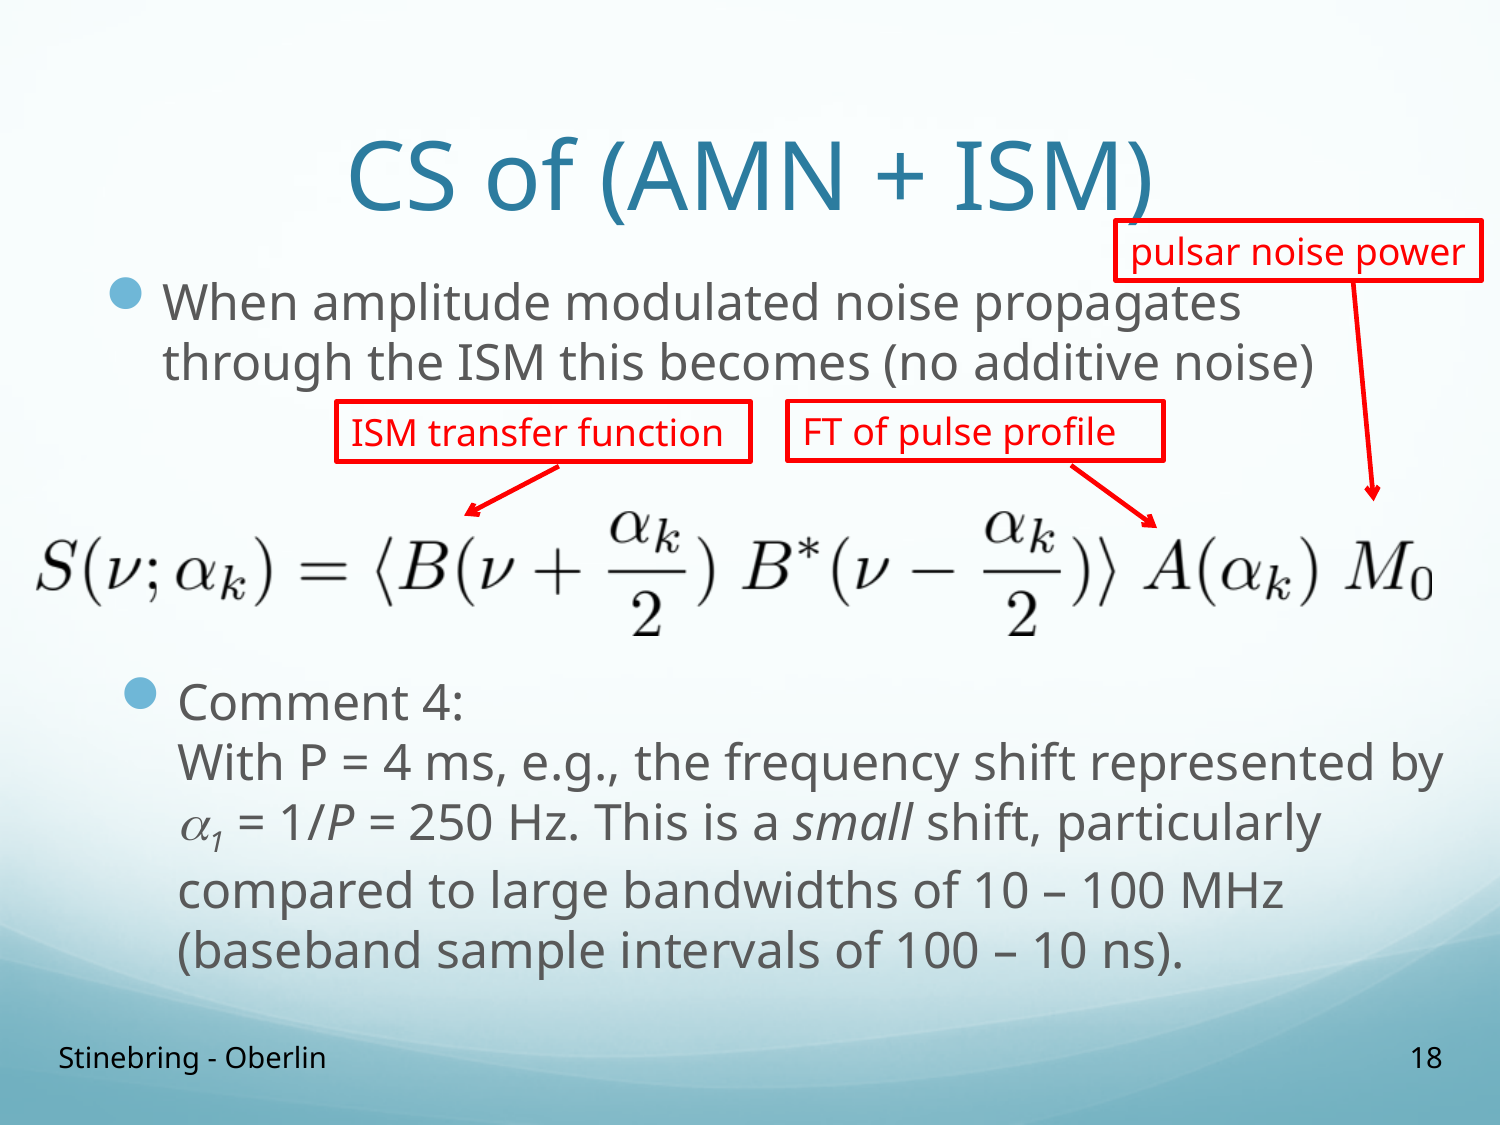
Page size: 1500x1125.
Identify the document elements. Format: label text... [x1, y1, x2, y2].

picture [34, 509, 1433, 637]
footer Stinebring - Oberlin [43, 1029, 838, 1090]
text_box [335, 220, 1482, 529]
text_box Comment 4: With P = 4 ms, e.g., the frequency shift represented by a1 = 1/P = 250 Hz. This is a small shift, particularly compared to large bandwidths of 10 – 100 MHz (baseband sample intervals of 100 – 10 ns). [104, 662, 1500, 1053]
list When amplitude modulated noise propagates through the ISM this becomes (no additive noise) [90, 262, 328, 468]
slide_number 18 [1295, 1053, 1459, 1090]
title CS of (AMN + ISM) [90, 17, 1410, 237]
